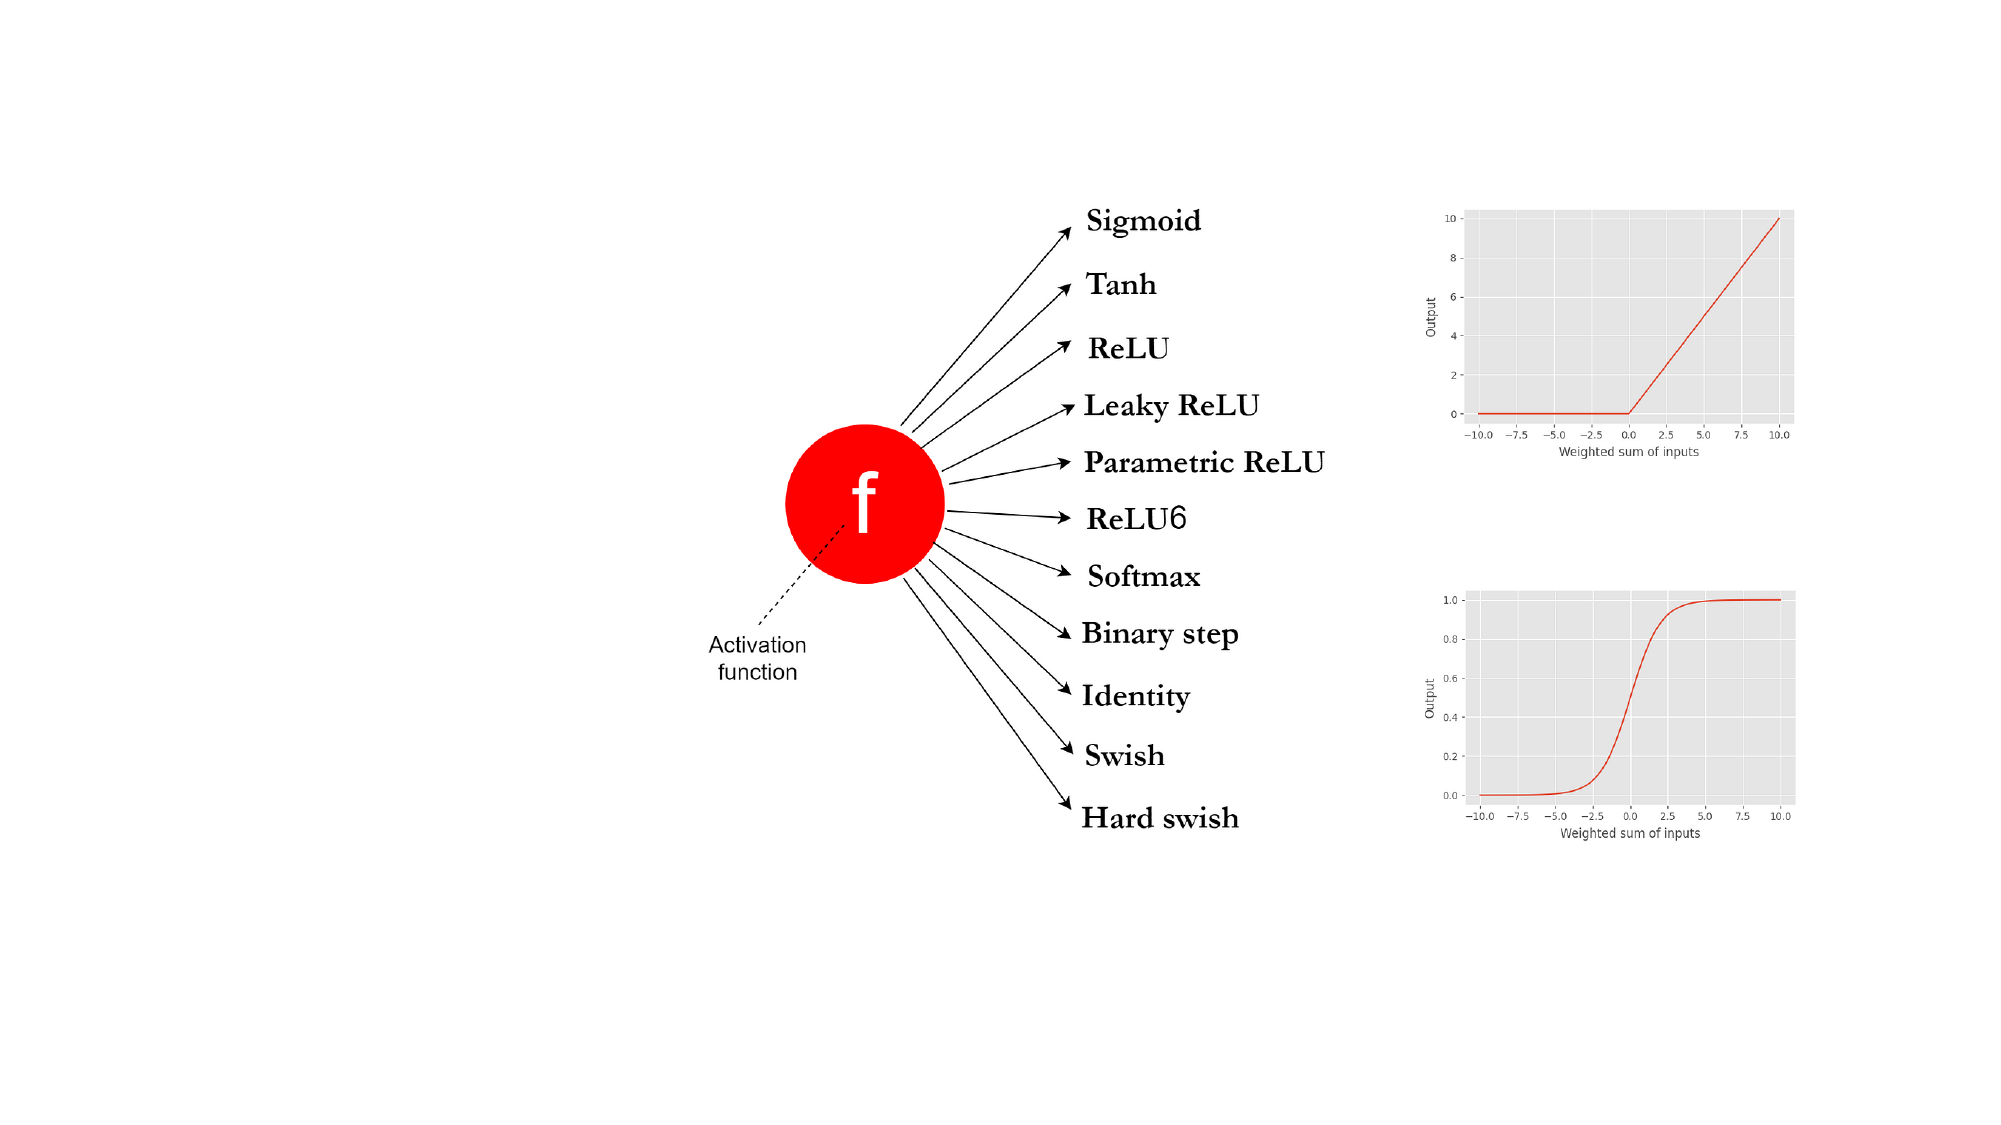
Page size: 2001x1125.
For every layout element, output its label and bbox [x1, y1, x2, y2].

picture [520, 73, 2000, 984]
